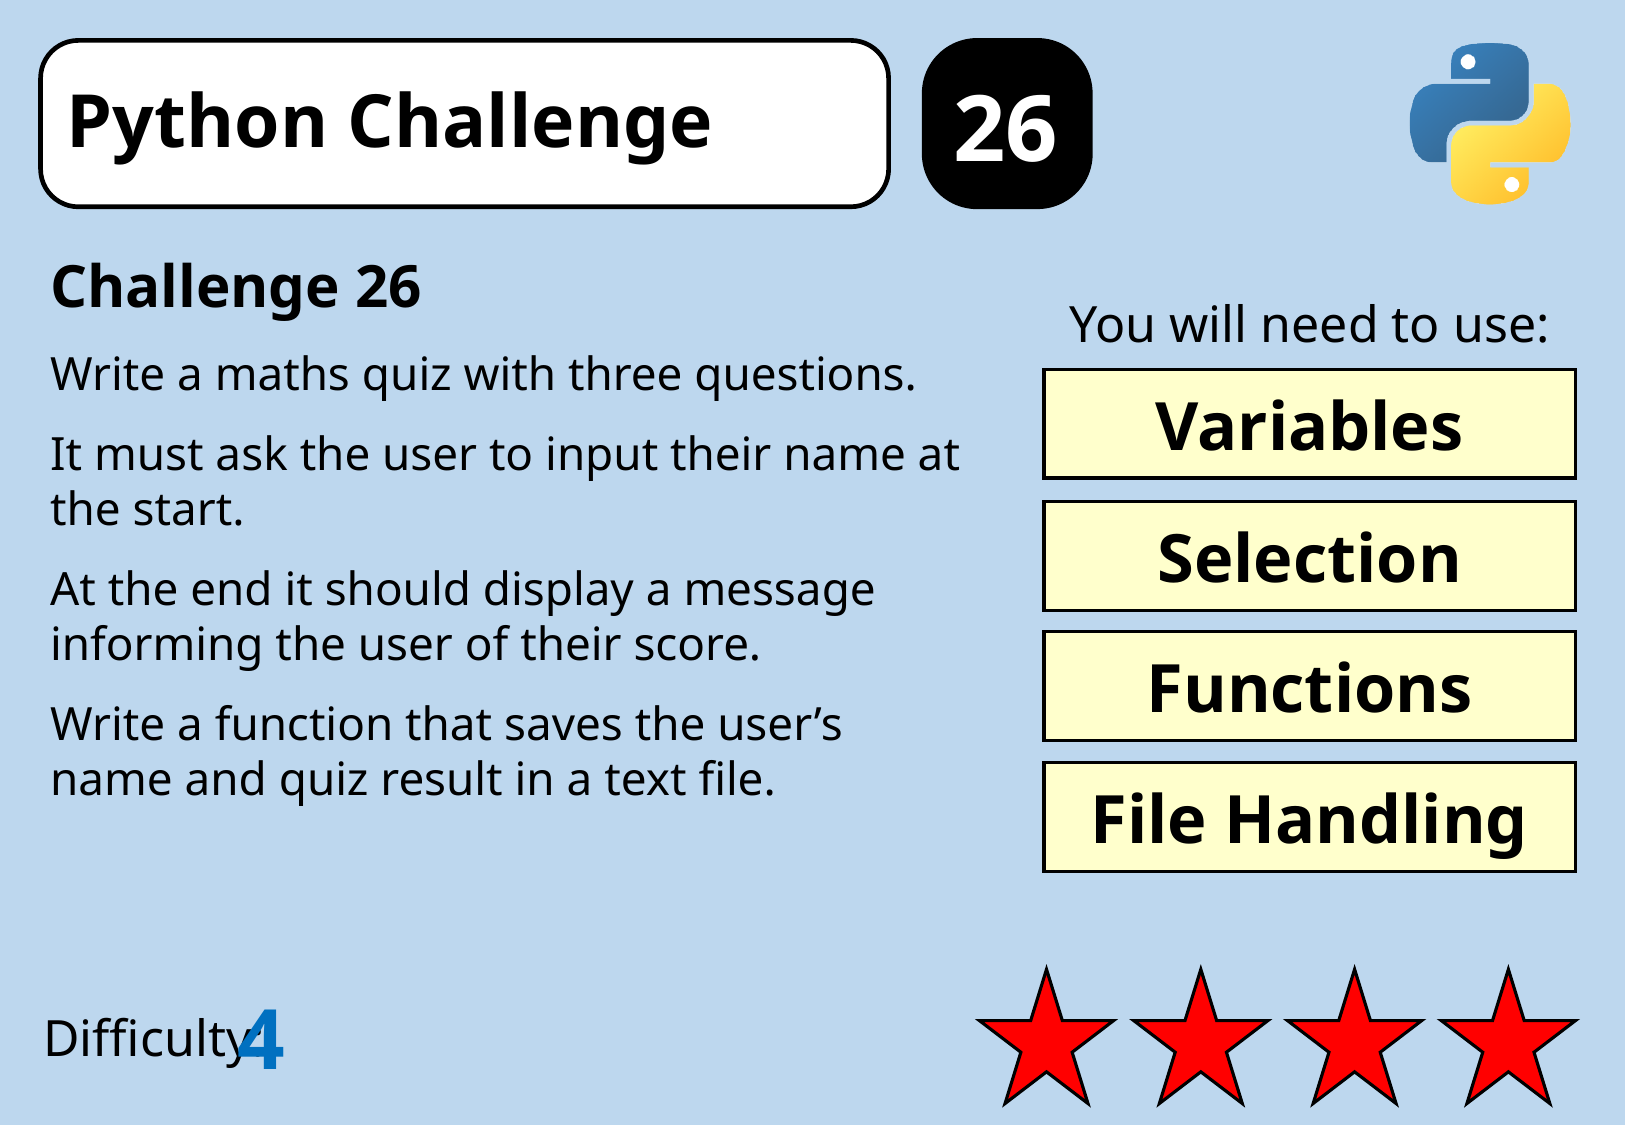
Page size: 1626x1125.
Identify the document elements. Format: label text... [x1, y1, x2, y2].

text_box [977, 967, 1116, 1105]
text_box 4 [221, 988, 378, 1085]
text_box [1285, 967, 1424, 1105]
text_box [1132, 967, 1270, 1105]
text_box 26 [938, 61, 1074, 187]
picture [1380, 36, 1602, 209]
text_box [1043, 274, 1576, 872]
text_box Challenge 26 Write a maths quiz with three questions. It must ask the user to input their name at the start. At the end it should display a message informing the user of their score. Write a function that saves the user’s name and quiz result in a text file. [34, 241, 981, 882]
text_box [1439, 967, 1578, 1105]
